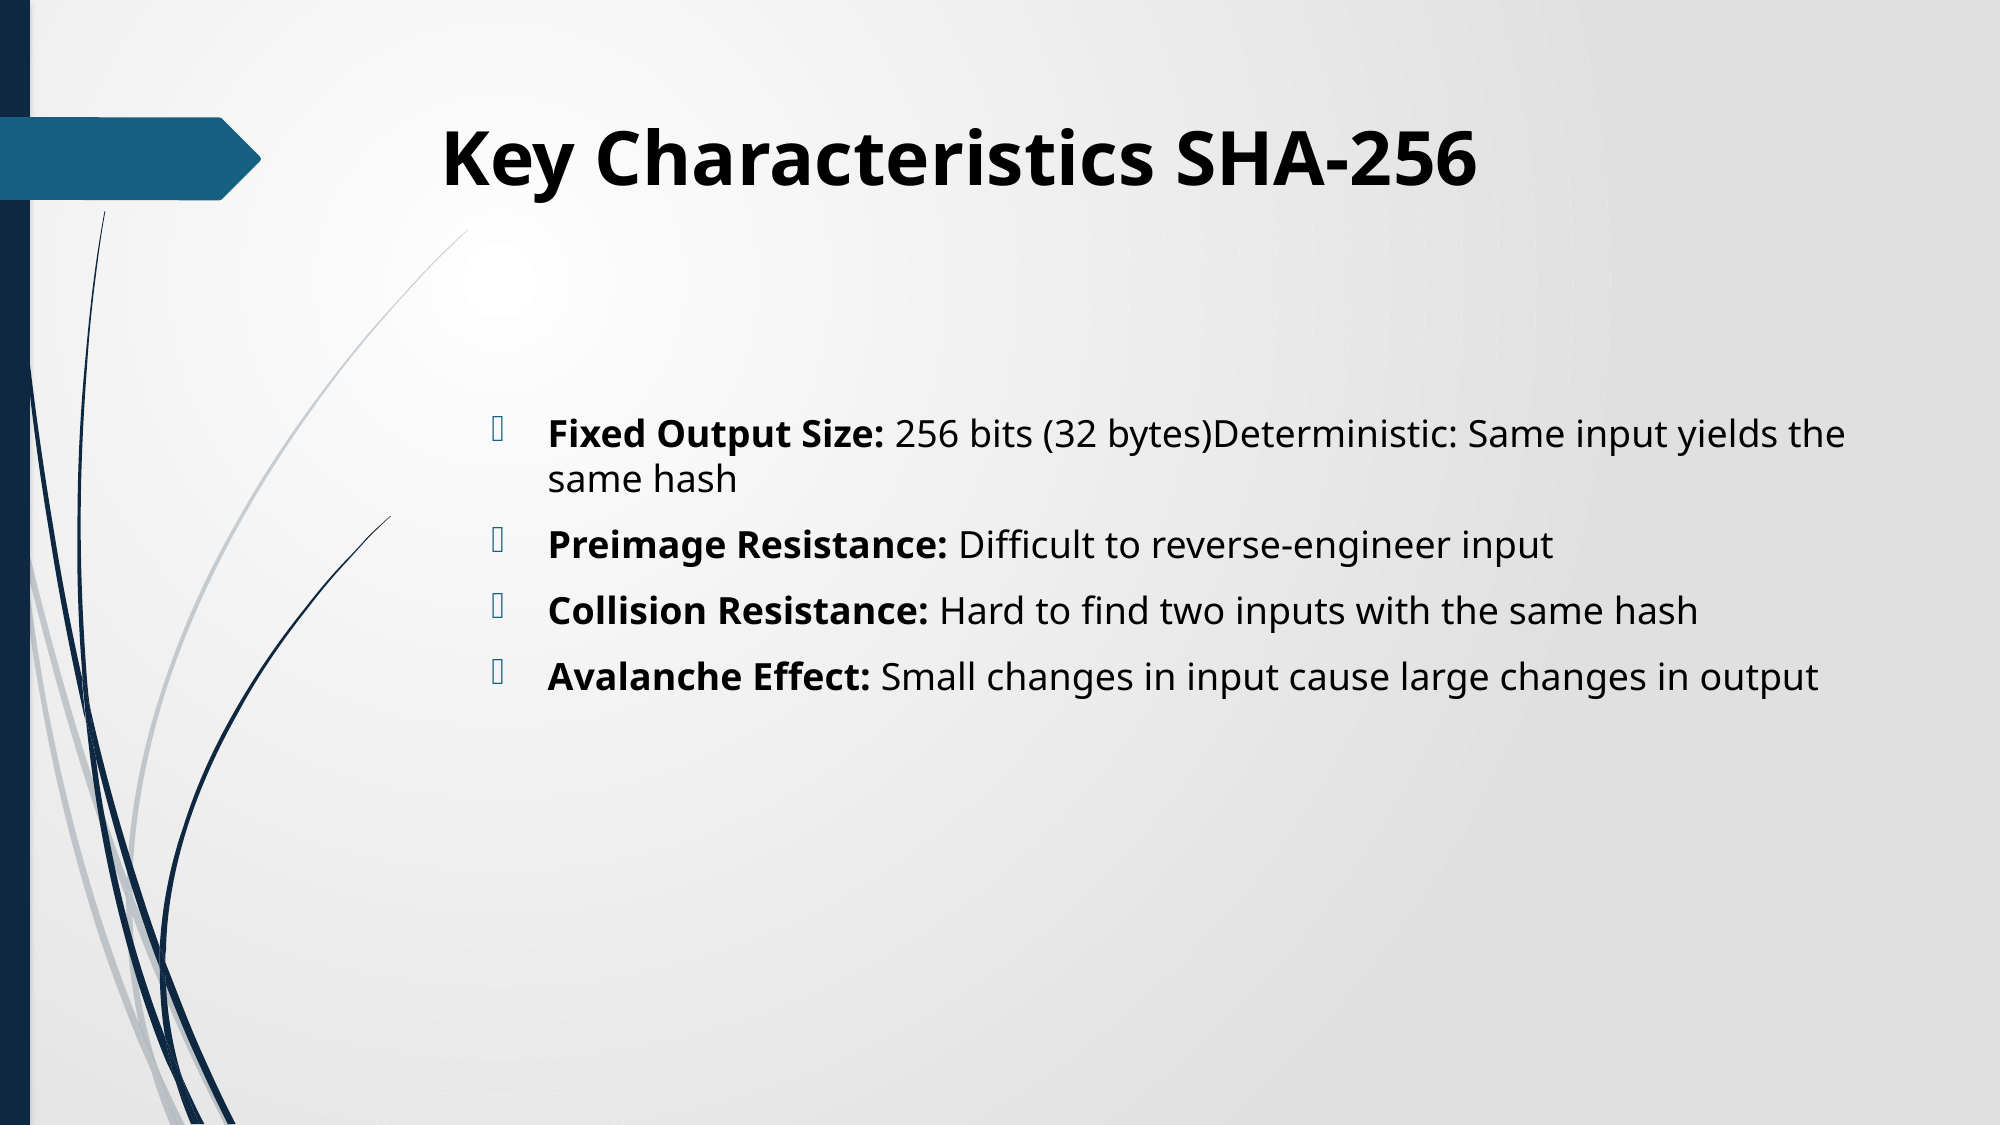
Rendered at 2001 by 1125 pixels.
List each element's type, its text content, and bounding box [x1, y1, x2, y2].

title Key Characteristics SHA-256 [425, 102, 1888, 313]
list Fixed Output Size: 256 bits (32 bytes)Deterministic: Same input yields the same hash Preimage Resistance: Difficult to reverse-engineer input Collision Resistance: Hard to find two inputs with the same hash Avalanche Effect: Small changes in input cause large changes in output [476, 402, 1939, 1023]
